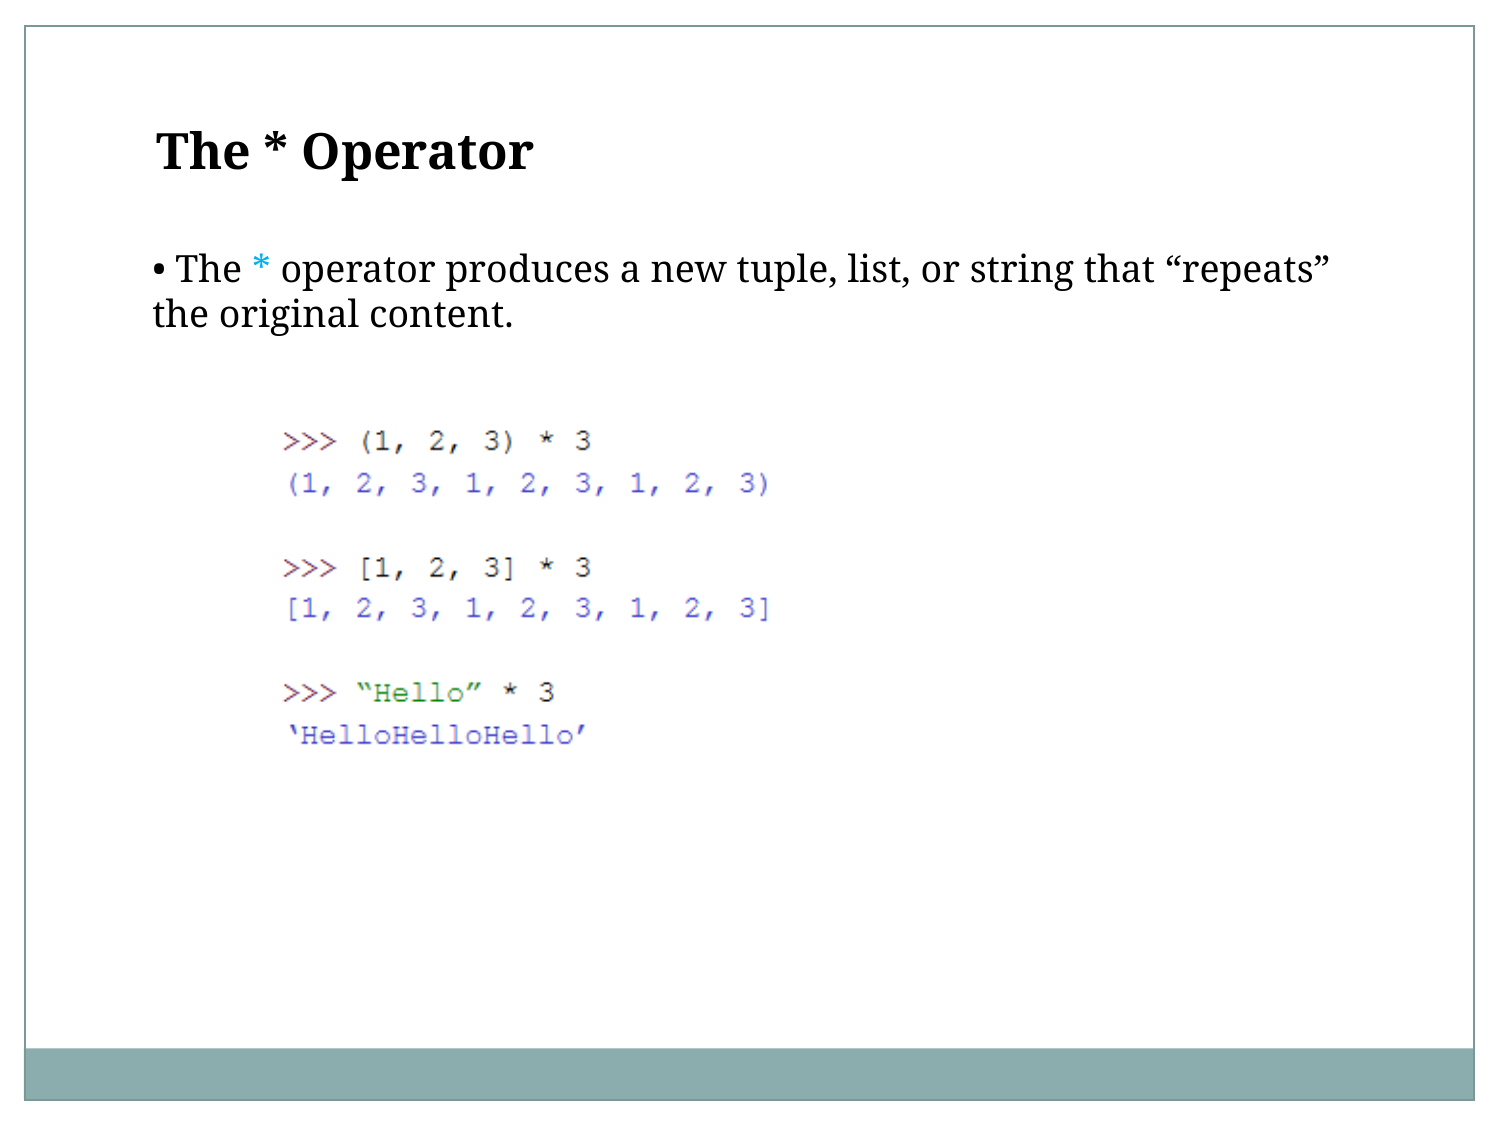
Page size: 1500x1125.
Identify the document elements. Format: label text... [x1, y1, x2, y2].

text_box • The * operator produces a new tuple, list, or string that “repeats” the original content. [137, 237, 1388, 343]
text_box The * Operator [141, 112, 550, 188]
picture [262, 412, 789, 776]
